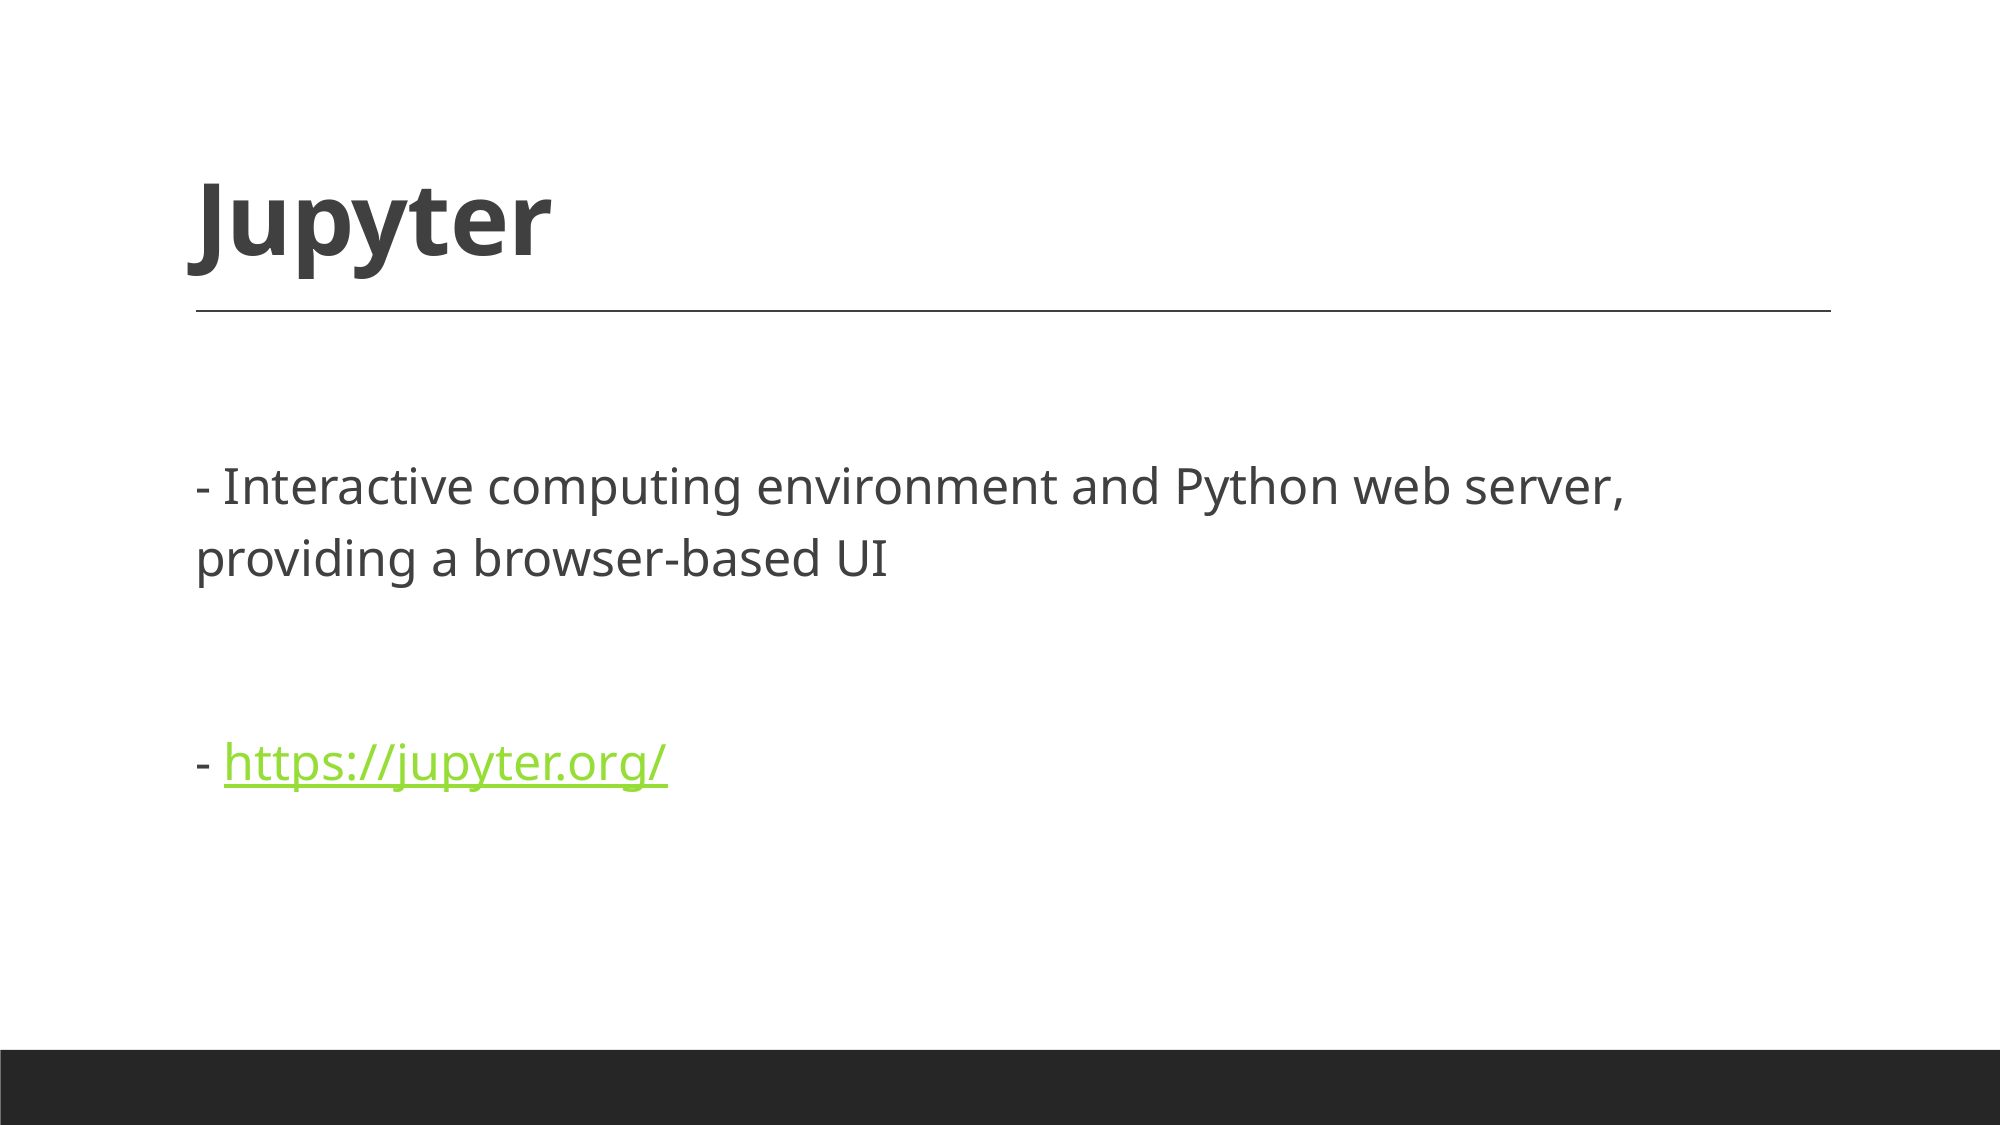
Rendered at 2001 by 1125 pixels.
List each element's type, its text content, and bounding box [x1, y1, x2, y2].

list - Interactive computing environment and Python web server, providing a browser-based UI - https://jupyter.org/ [180, 345, 1830, 963]
title Jupyter [180, 47, 1830, 285]
